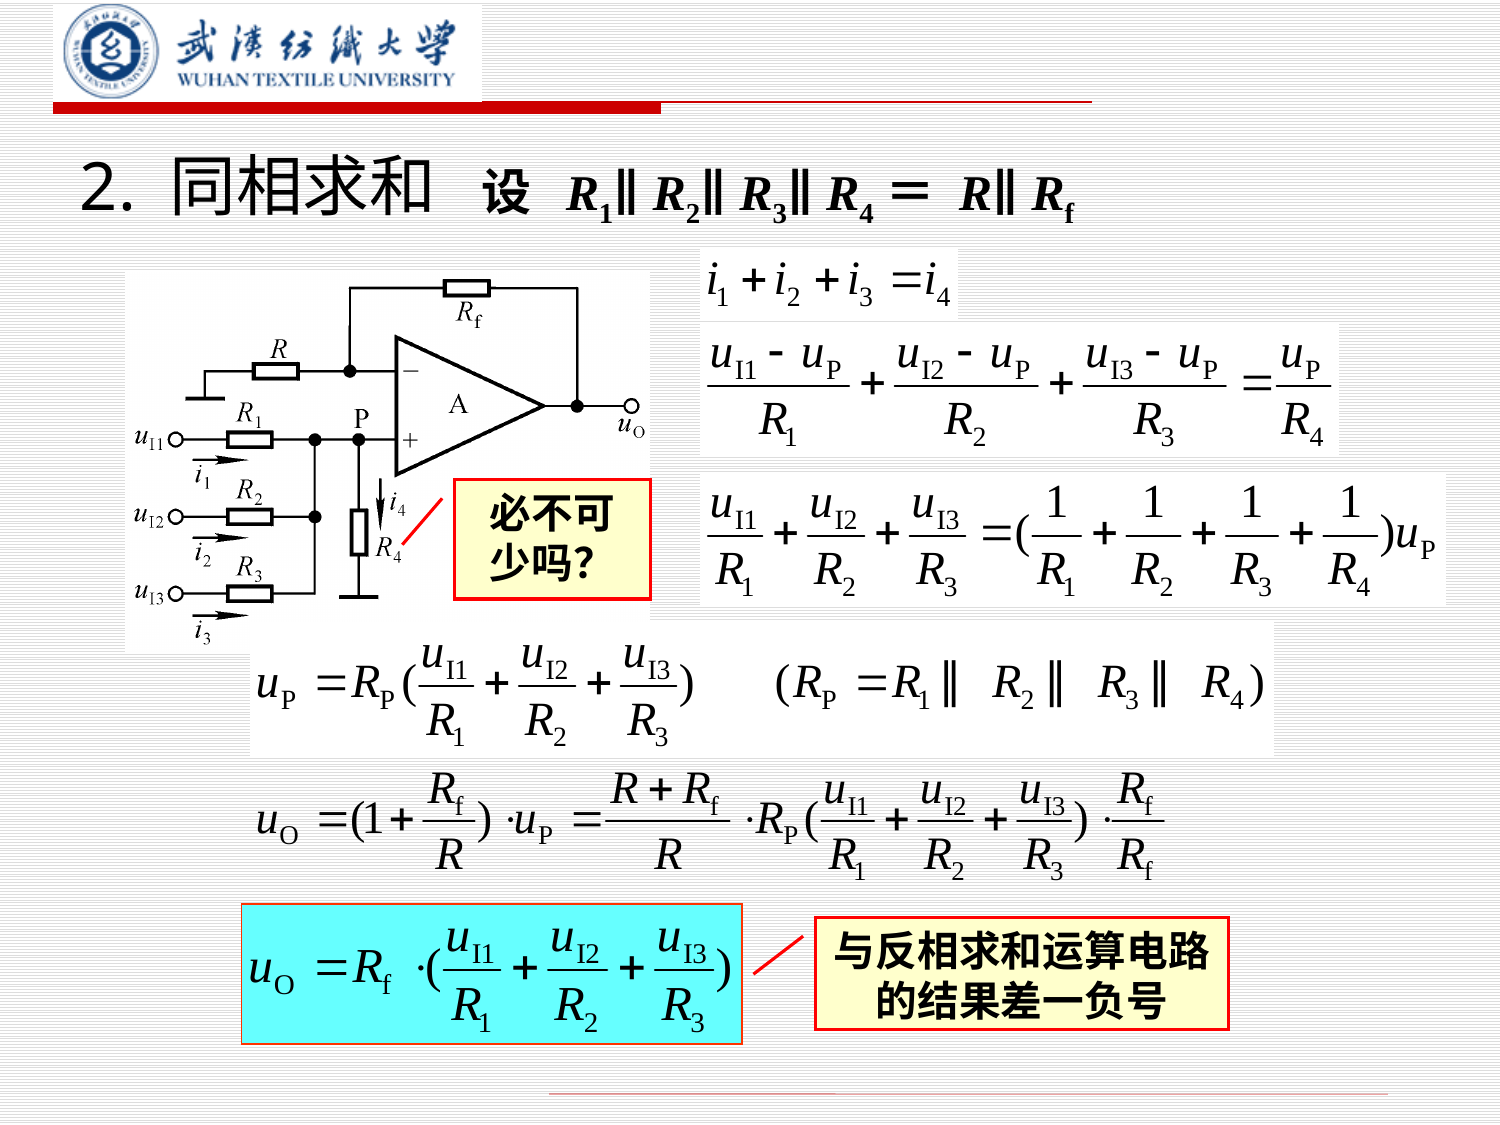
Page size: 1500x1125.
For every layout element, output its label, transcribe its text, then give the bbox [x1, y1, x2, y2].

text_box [699, 471, 1447, 608]
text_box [699, 246, 959, 319]
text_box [124, 271, 651, 652]
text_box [241, 904, 742, 1044]
picture [53, 4, 482, 102]
text_box 与反相求和运算电路的结果差一负号 [815, 917, 1229, 1030]
title 2. 同相求和 设 R1∥ R2∥ R3∥ R4＝ R∥ Rf [64, 148, 1442, 237]
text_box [249, 621, 1274, 758]
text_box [249, 765, 1176, 892]
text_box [699, 321, 1340, 458]
